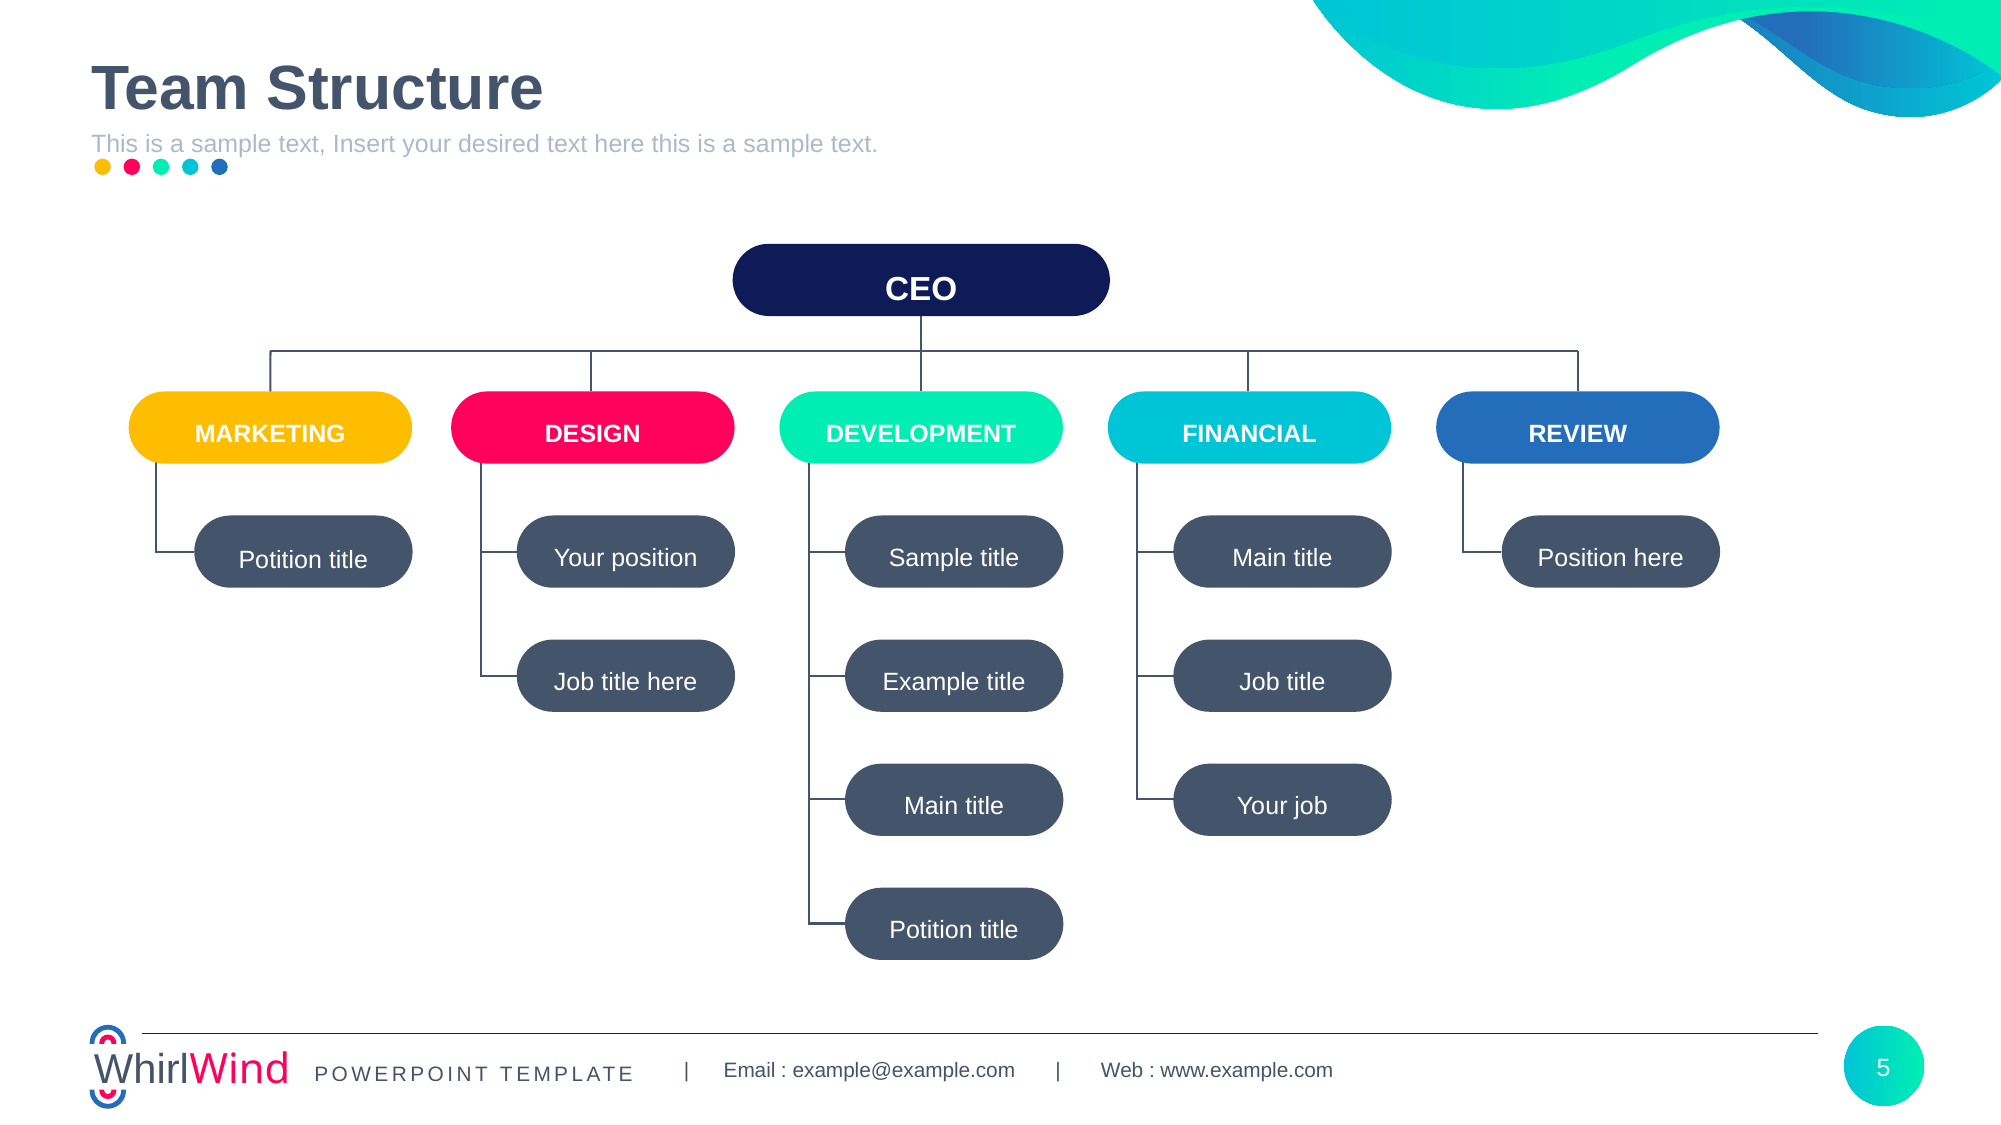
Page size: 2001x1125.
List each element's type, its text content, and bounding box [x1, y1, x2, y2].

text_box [516, 639, 736, 712]
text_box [128, 391, 413, 464]
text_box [451, 391, 735, 464]
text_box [844, 515, 1064, 588]
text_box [844, 763, 1064, 836]
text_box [516, 515, 736, 588]
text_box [1311, 0, 2000, 117]
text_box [1173, 515, 1392, 588]
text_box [732, 243, 1110, 316]
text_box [844, 887, 1064, 960]
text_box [779, 391, 1063, 464]
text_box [1173, 639, 1392, 712]
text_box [1107, 391, 1392, 464]
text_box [1436, 391, 1720, 464]
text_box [194, 515, 413, 588]
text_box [1501, 515, 1721, 588]
title Team Structure [76, 39, 1924, 130]
slide_number 5 [1837, 1036, 1930, 1096]
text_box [844, 639, 1064, 712]
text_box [1173, 763, 1392, 836]
